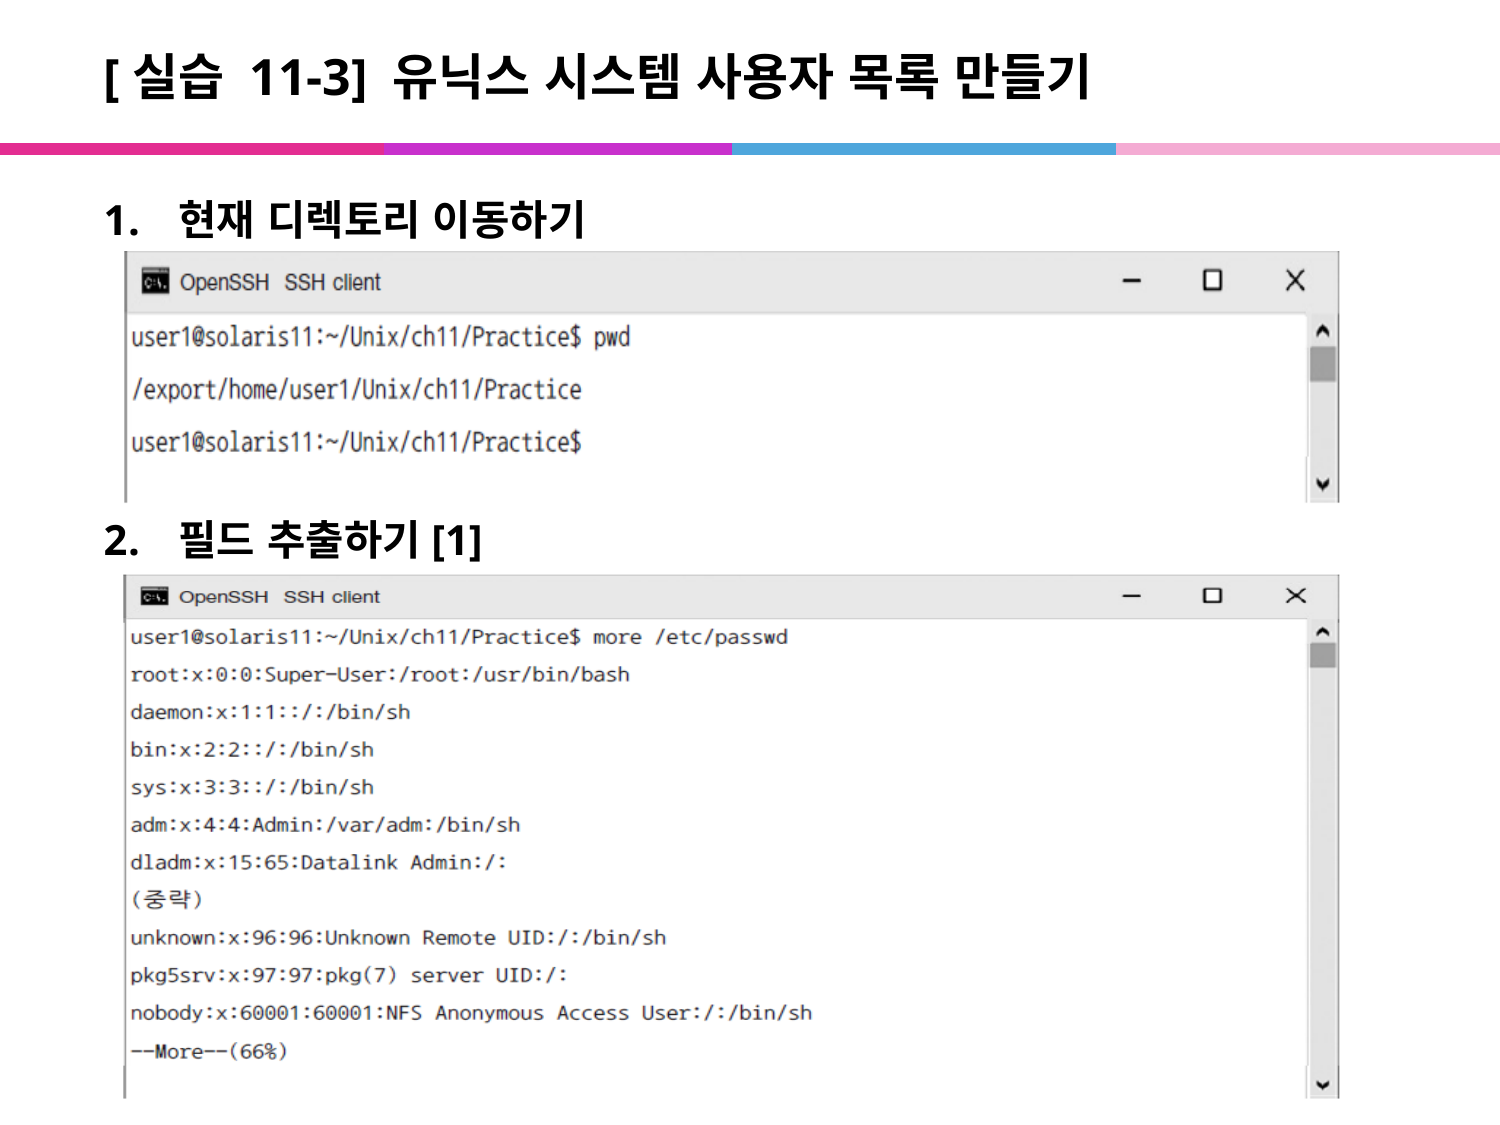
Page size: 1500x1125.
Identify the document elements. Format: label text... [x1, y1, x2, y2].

picture [123, 250, 1341, 508]
list 현재 디렉토리 이동하기 필드 추출하기[1] [88, 196, 1436, 1083]
picture [122, 570, 1341, 1101]
title [실습 11-3] 유닉스 시스템 사용자 목록 만들기 [88, 30, 1330, 121]
